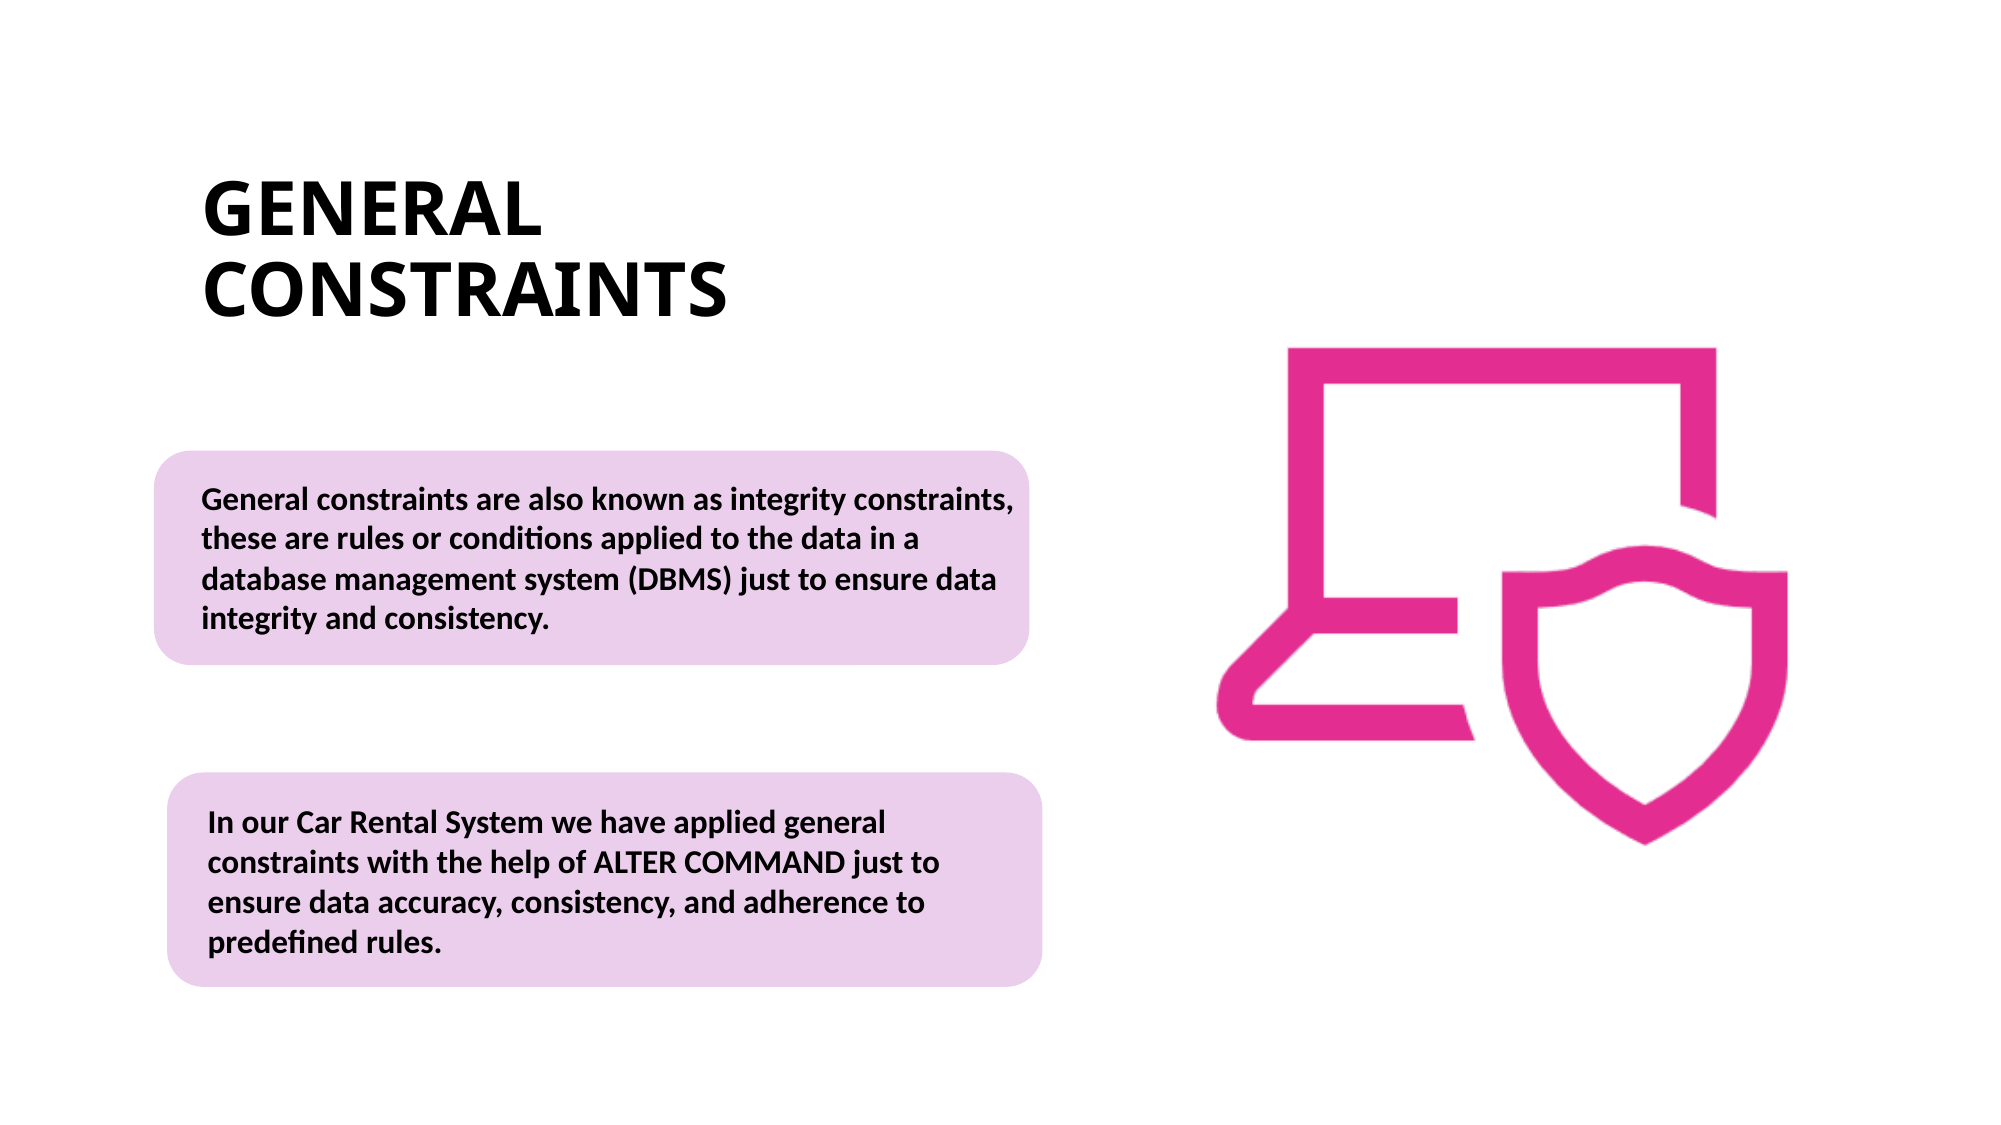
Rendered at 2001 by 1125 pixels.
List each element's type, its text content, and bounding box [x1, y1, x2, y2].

text_box GENERAL CONSTRAINTS [186, 70, 1060, 341]
text_box [153, 450, 1026, 666]
picture [1160, 220, 1845, 905]
text_box In our Car Rental System we have applied general constraints with the help of ALTER COMMAND just to ensure data accuracy, consistency, and adherence to predefined rules. [192, 793, 1035, 968]
text_box General constraints are also known as integrity constraints, these are rules or conditions applied to the data in a database management system (DBMS) just to ensure data integrity and consistency. [186, 469, 1042, 644]
text_box [167, 772, 1043, 987]
